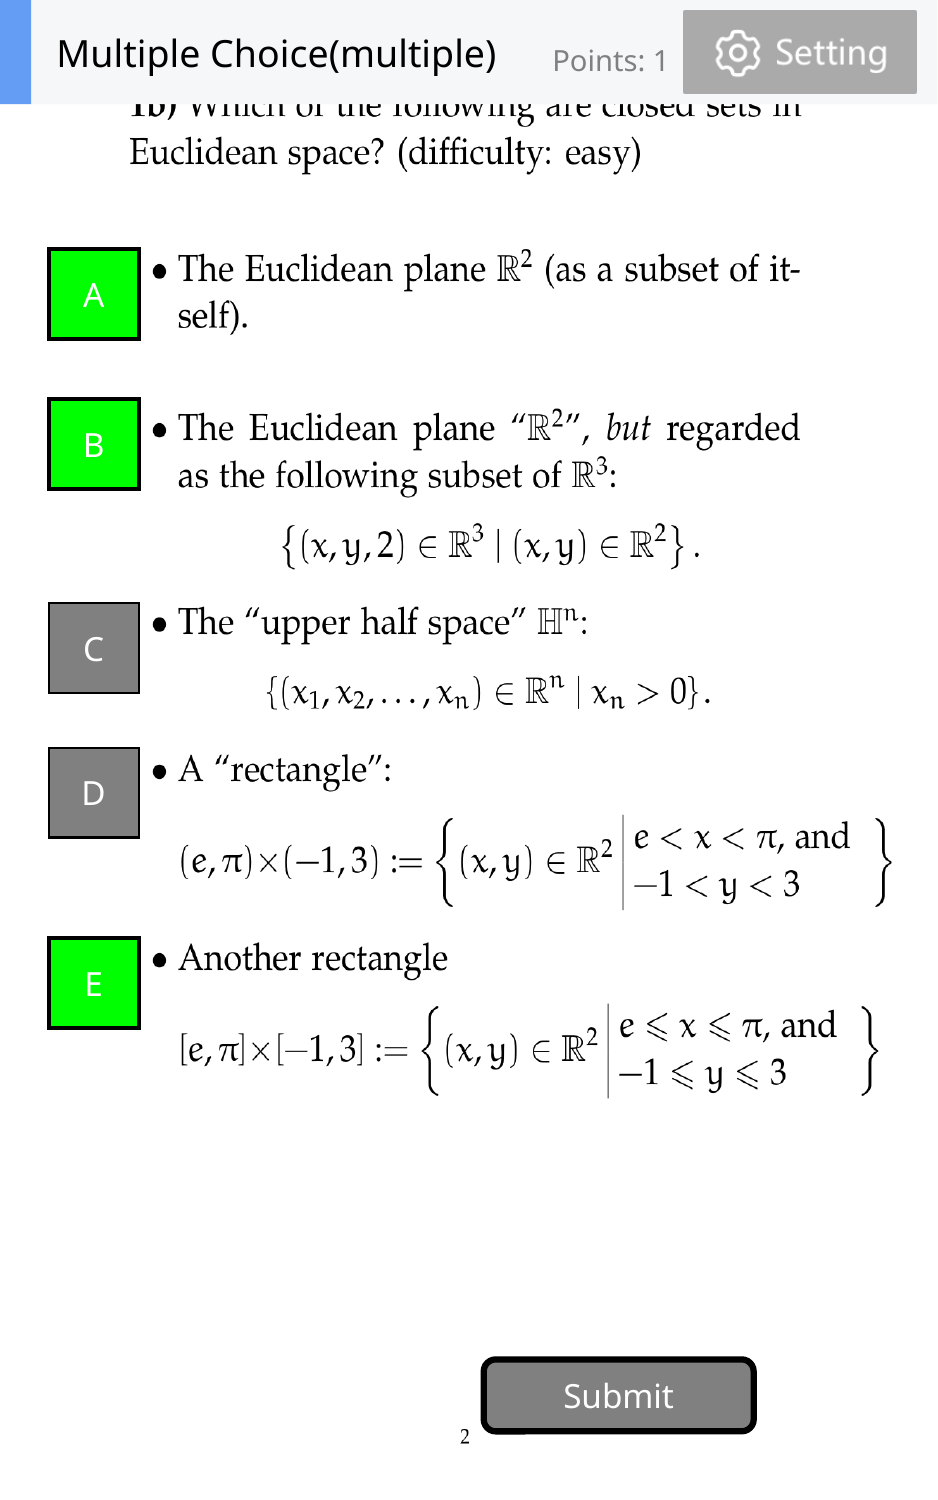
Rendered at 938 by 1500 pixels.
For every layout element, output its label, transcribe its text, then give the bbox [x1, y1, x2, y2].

text_box D [48, 747, 140, 839]
picture [683, 10, 917, 94]
text_box A [48, 248, 140, 340]
text_box E [48, 937, 140, 1029]
text_box B [48, 398, 140, 490]
text_box C [48, 602, 140, 694]
text_box Submit [482, 1358, 755, 1433]
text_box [0, 0, 938, 105]
picture [0, 105, 938, 1500]
